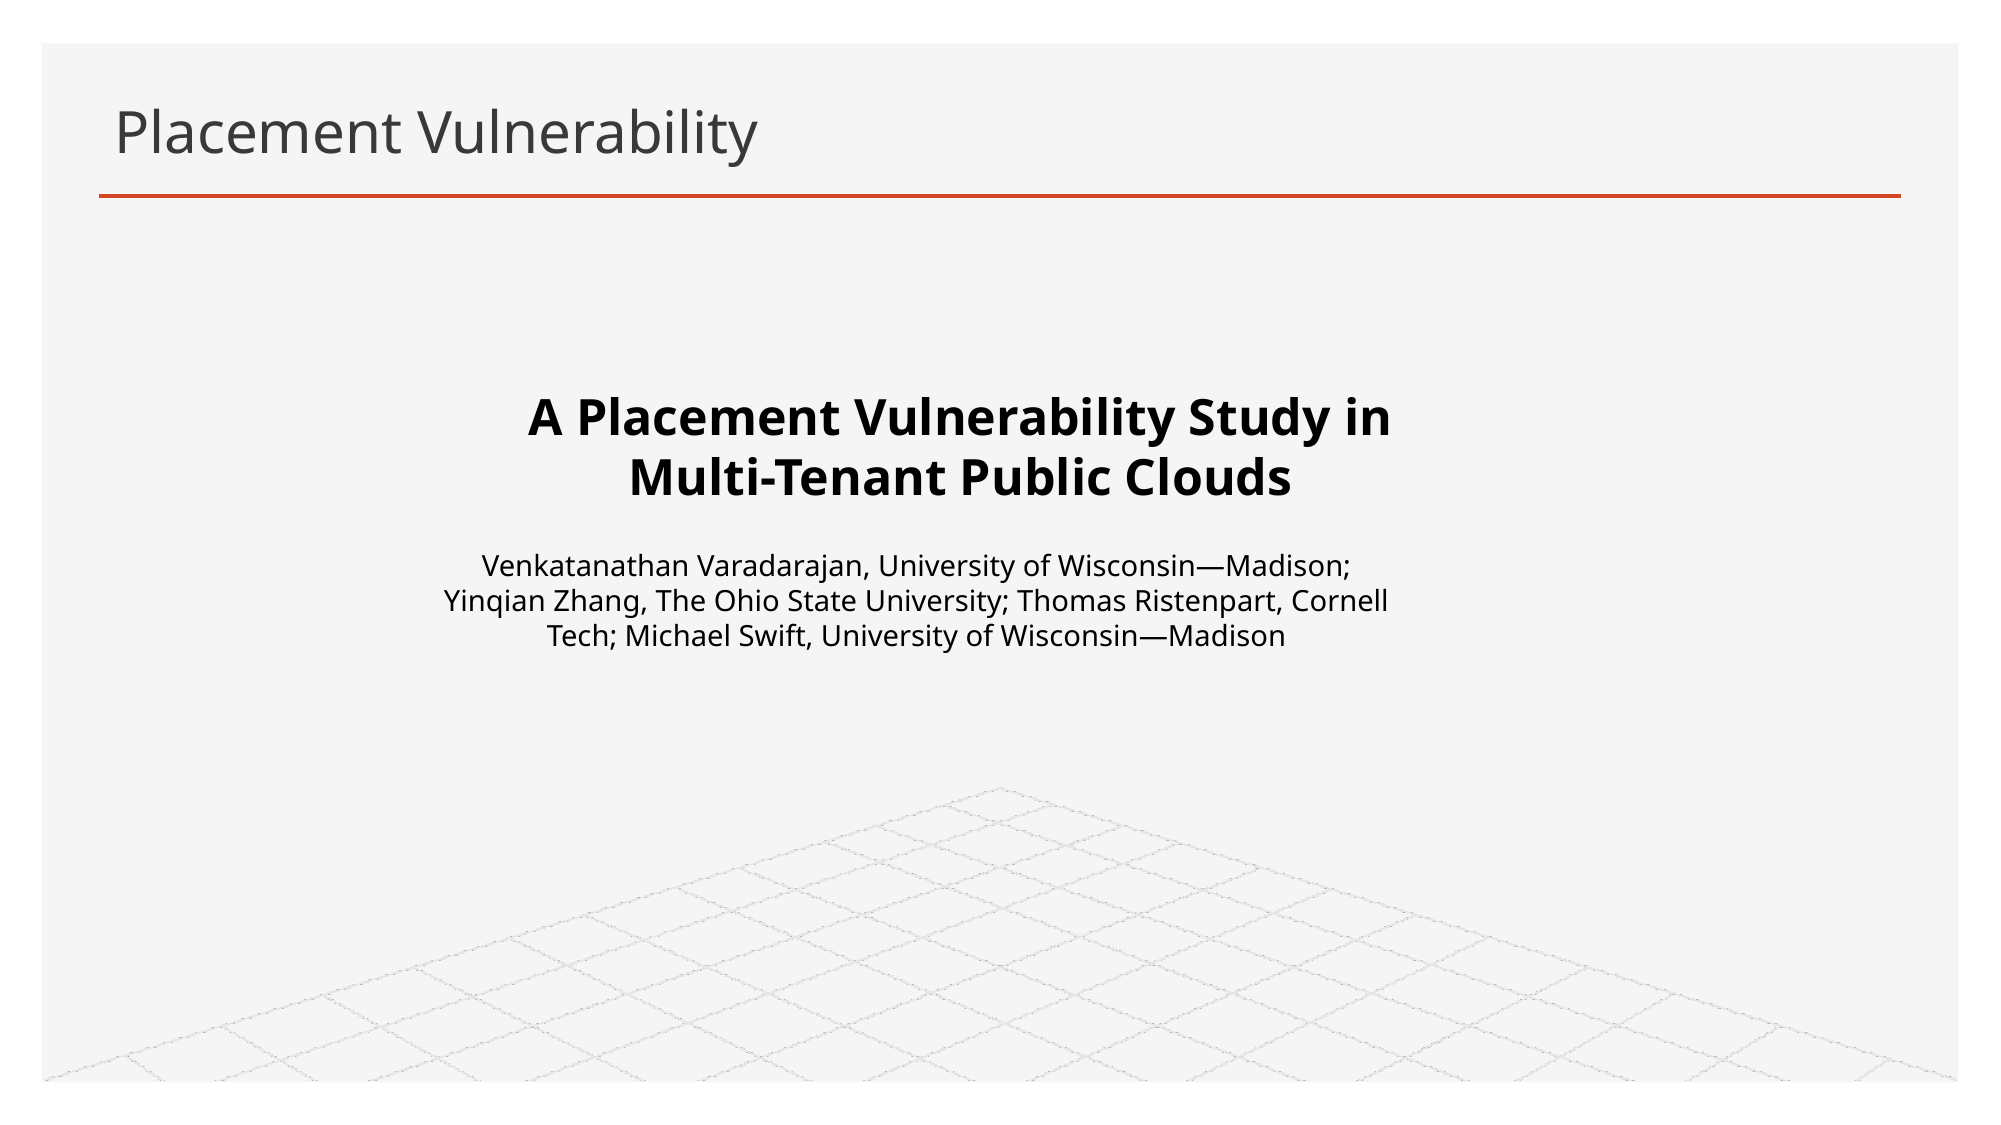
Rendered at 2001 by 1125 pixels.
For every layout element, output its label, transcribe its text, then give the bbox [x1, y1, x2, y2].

title Placement Vulnerability [99, 73, 1901, 197]
picture [44, 787, 1956, 1081]
text_box A Placement Vulnerability Study in Multi-Tenant Public Clouds [460, 377, 1461, 573]
text_box Venkatanathan Varadarajan, University of Wisconsin—Madison; Yinqian Zhang, The Ohio State University; Thomas Ristenpart, Cornell Tech; Michael Swift, University of Wisconsin—Madison [416, 539, 1417, 660]
